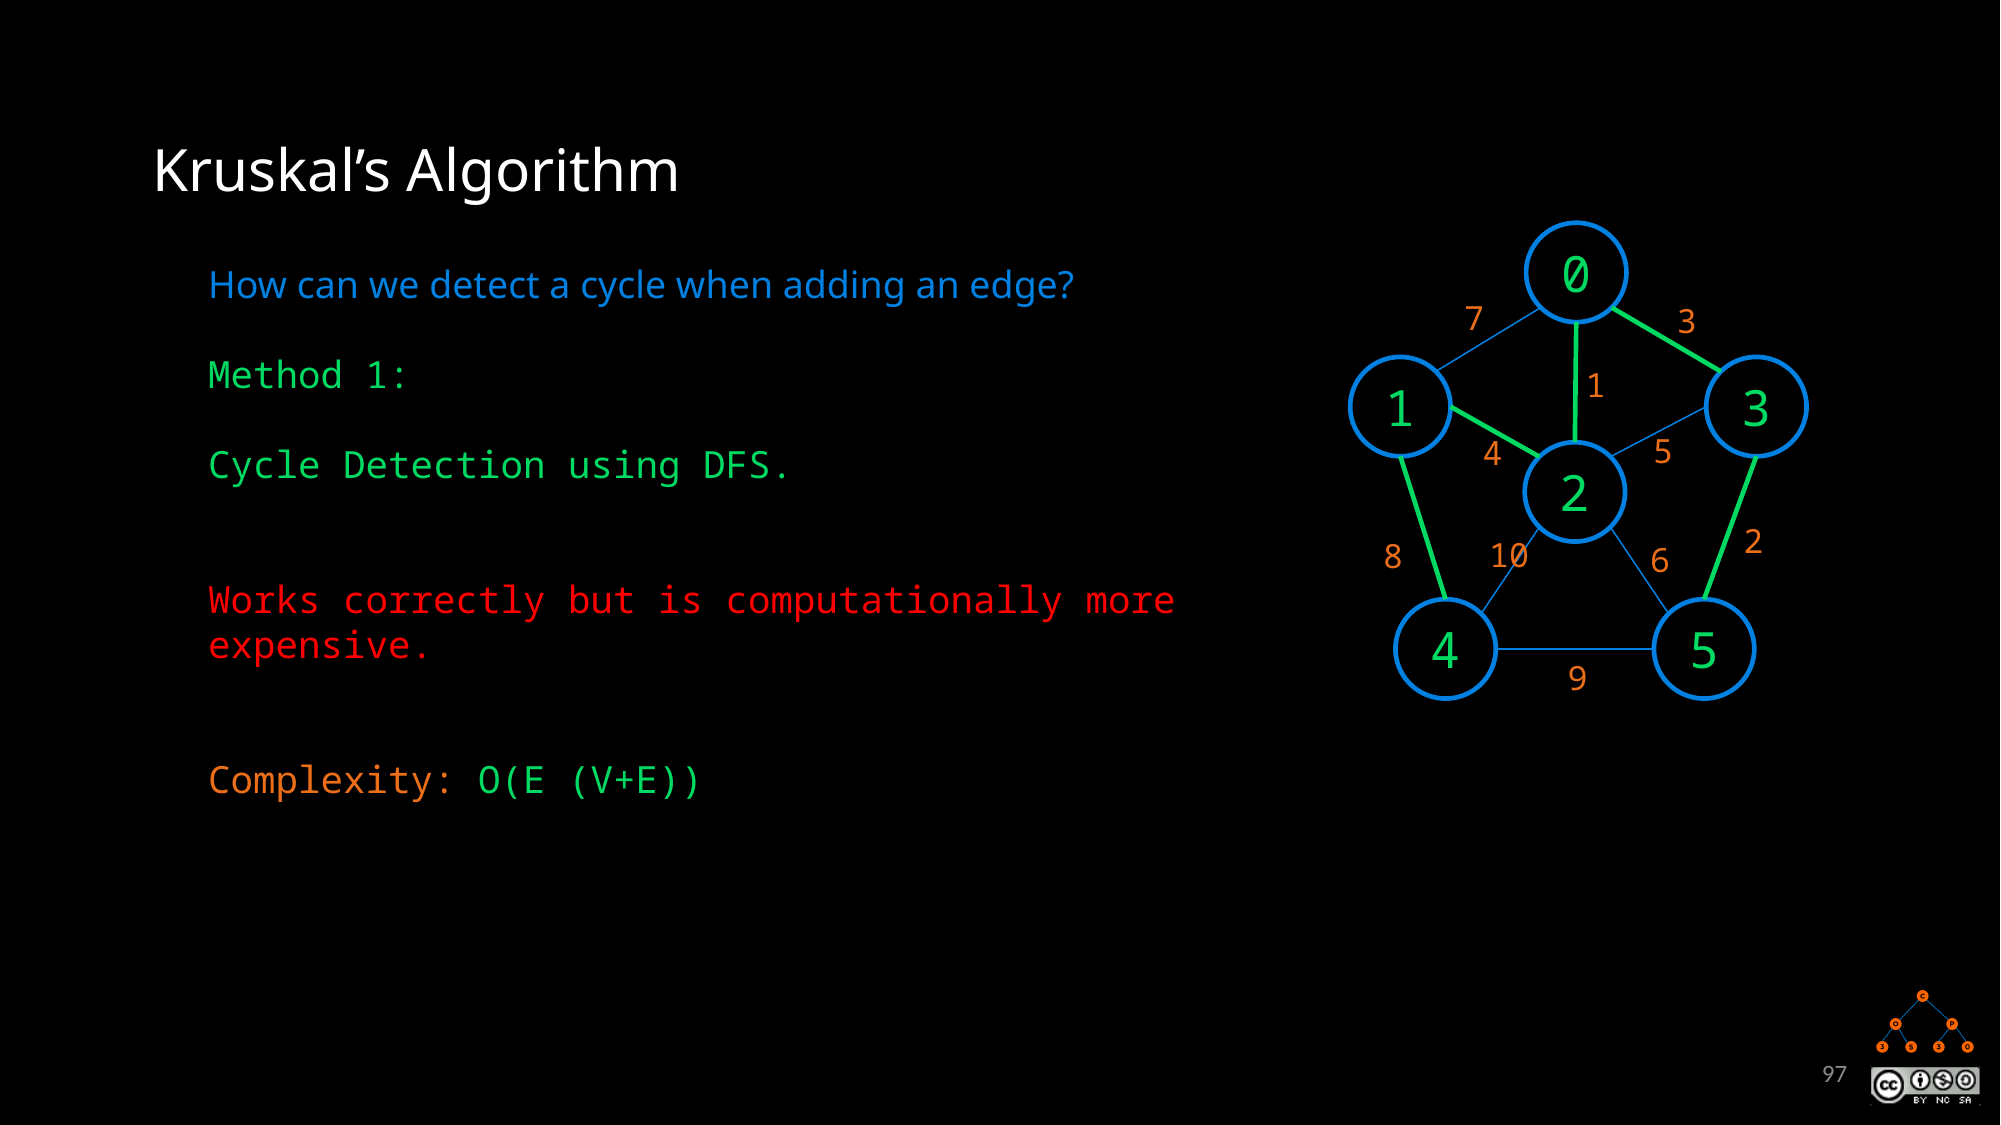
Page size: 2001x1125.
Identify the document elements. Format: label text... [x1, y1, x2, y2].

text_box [1856, 982, 1995, 1106]
slide_number 97 [1412, 1042, 1856, 1103]
text_box How can we detect a cycle when adding an edge? Method 1: Cycle Detection using DFS. Works correctly but is computationally more expensive. Complexity: O(E (V+E)) [193, 253, 1224, 854]
title Kruskal’s Algorithm [137, 59, 1863, 278]
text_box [1350, 222, 1807, 724]
